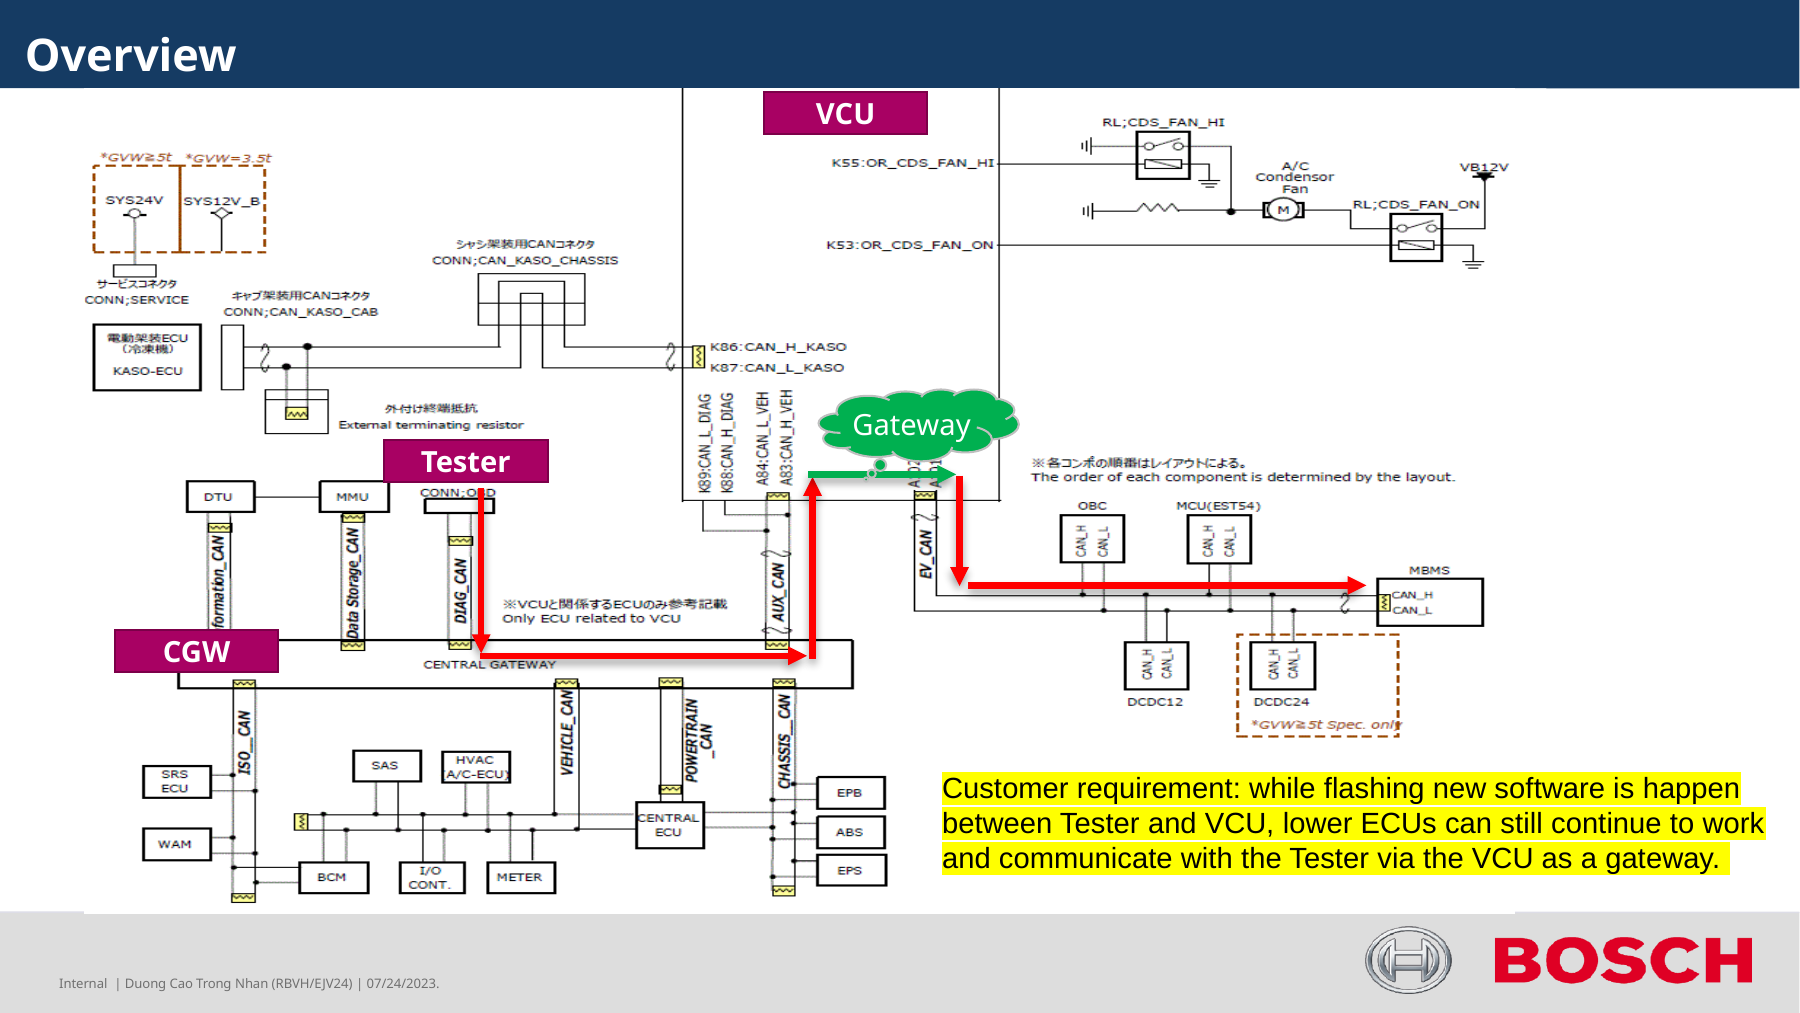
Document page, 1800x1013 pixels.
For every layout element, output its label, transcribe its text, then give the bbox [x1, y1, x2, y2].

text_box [84, 88, 1515, 914]
picture [0, 913, 1800, 1013]
text_box Internal | Duong Cao Trong Nhan (RBVH/EJV24) | 07/24/2023. [59, 963, 903, 992]
text_box Customer requirement: while flashing new software is happen between Tester and VCU, lower ECUs can still continue to work and communicate with the Tester via the VCU as a gateway. [1515, 762, 1784, 882]
text_box Overview [10, 18, 775, 88]
